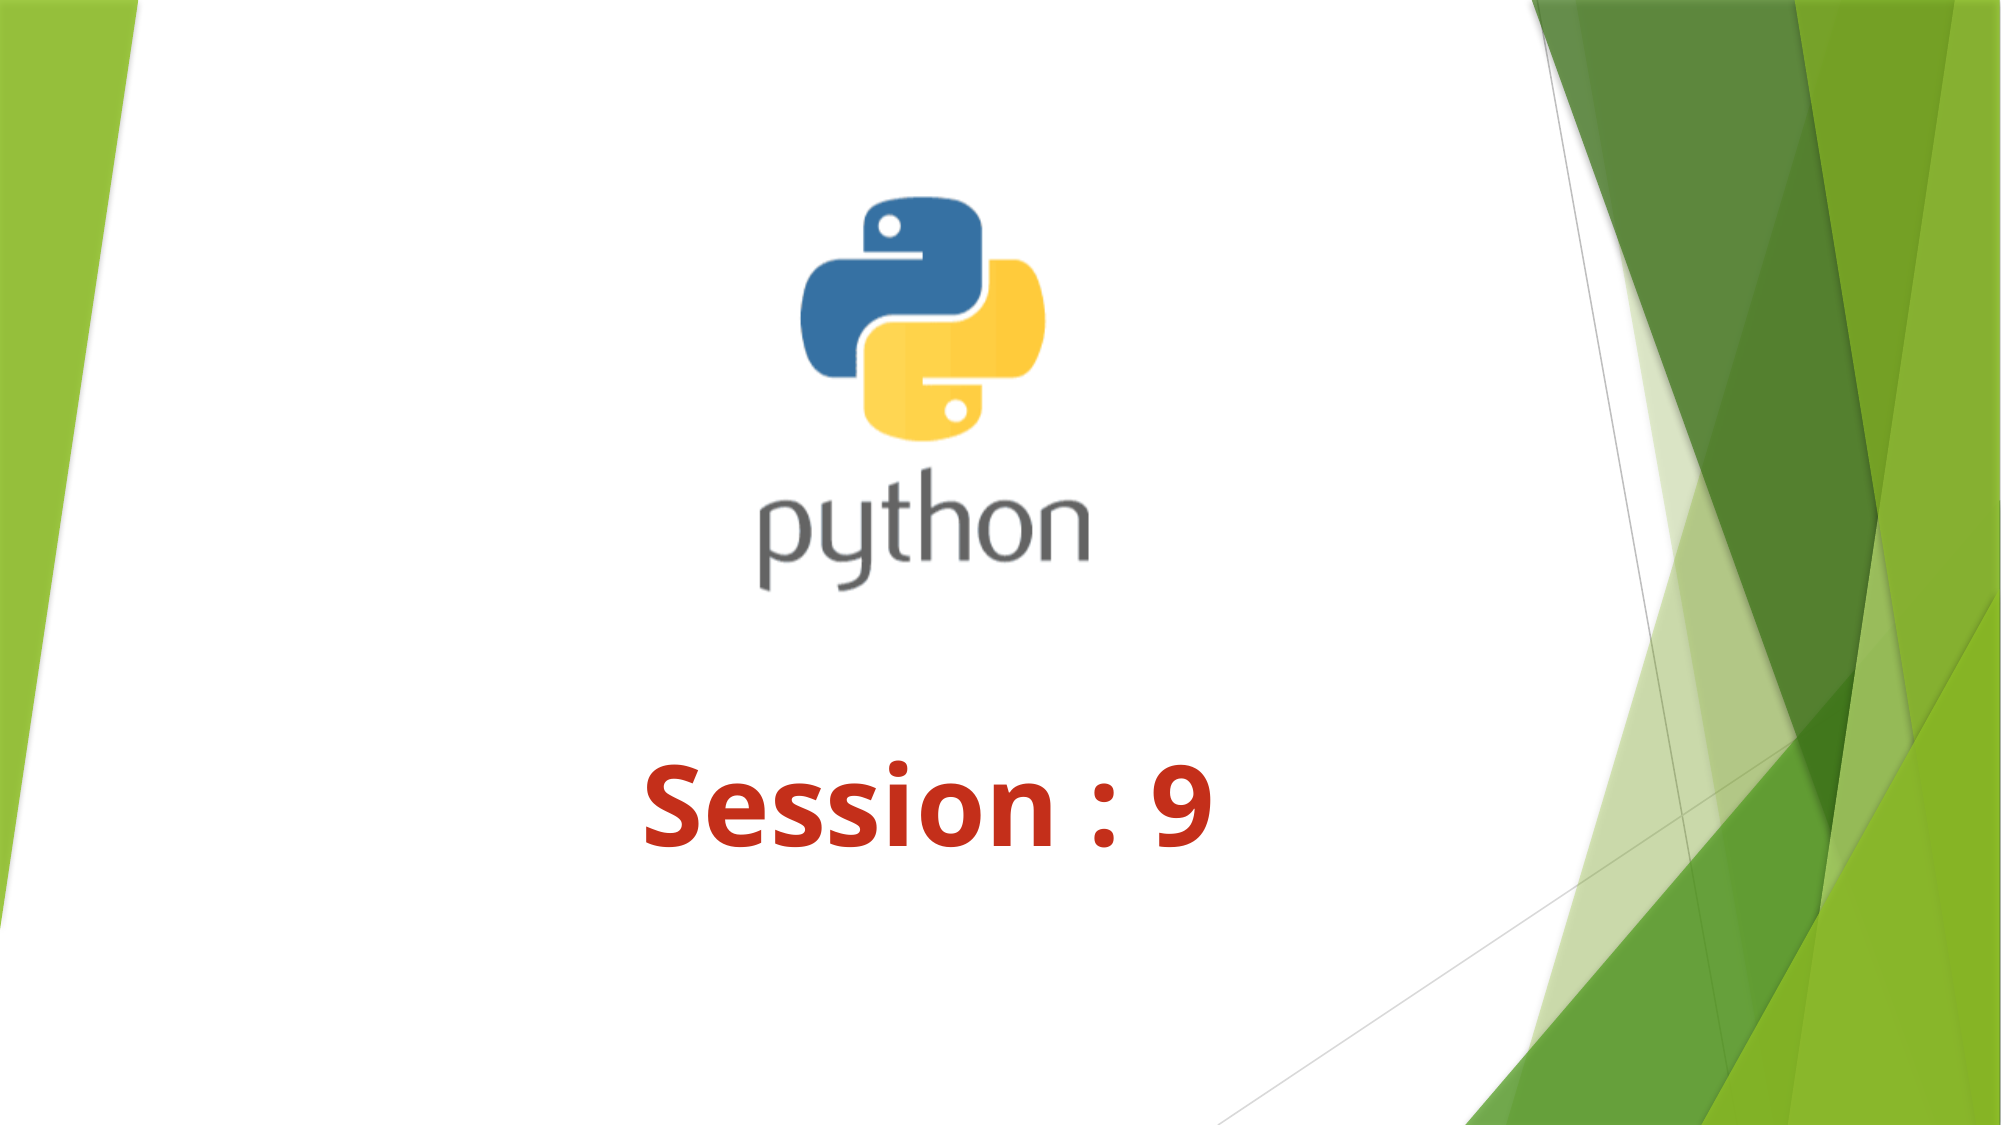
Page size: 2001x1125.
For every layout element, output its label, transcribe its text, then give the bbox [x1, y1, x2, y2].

text_box Session : 9 [626, 726, 1230, 877]
picture [560, 109, 1276, 670]
